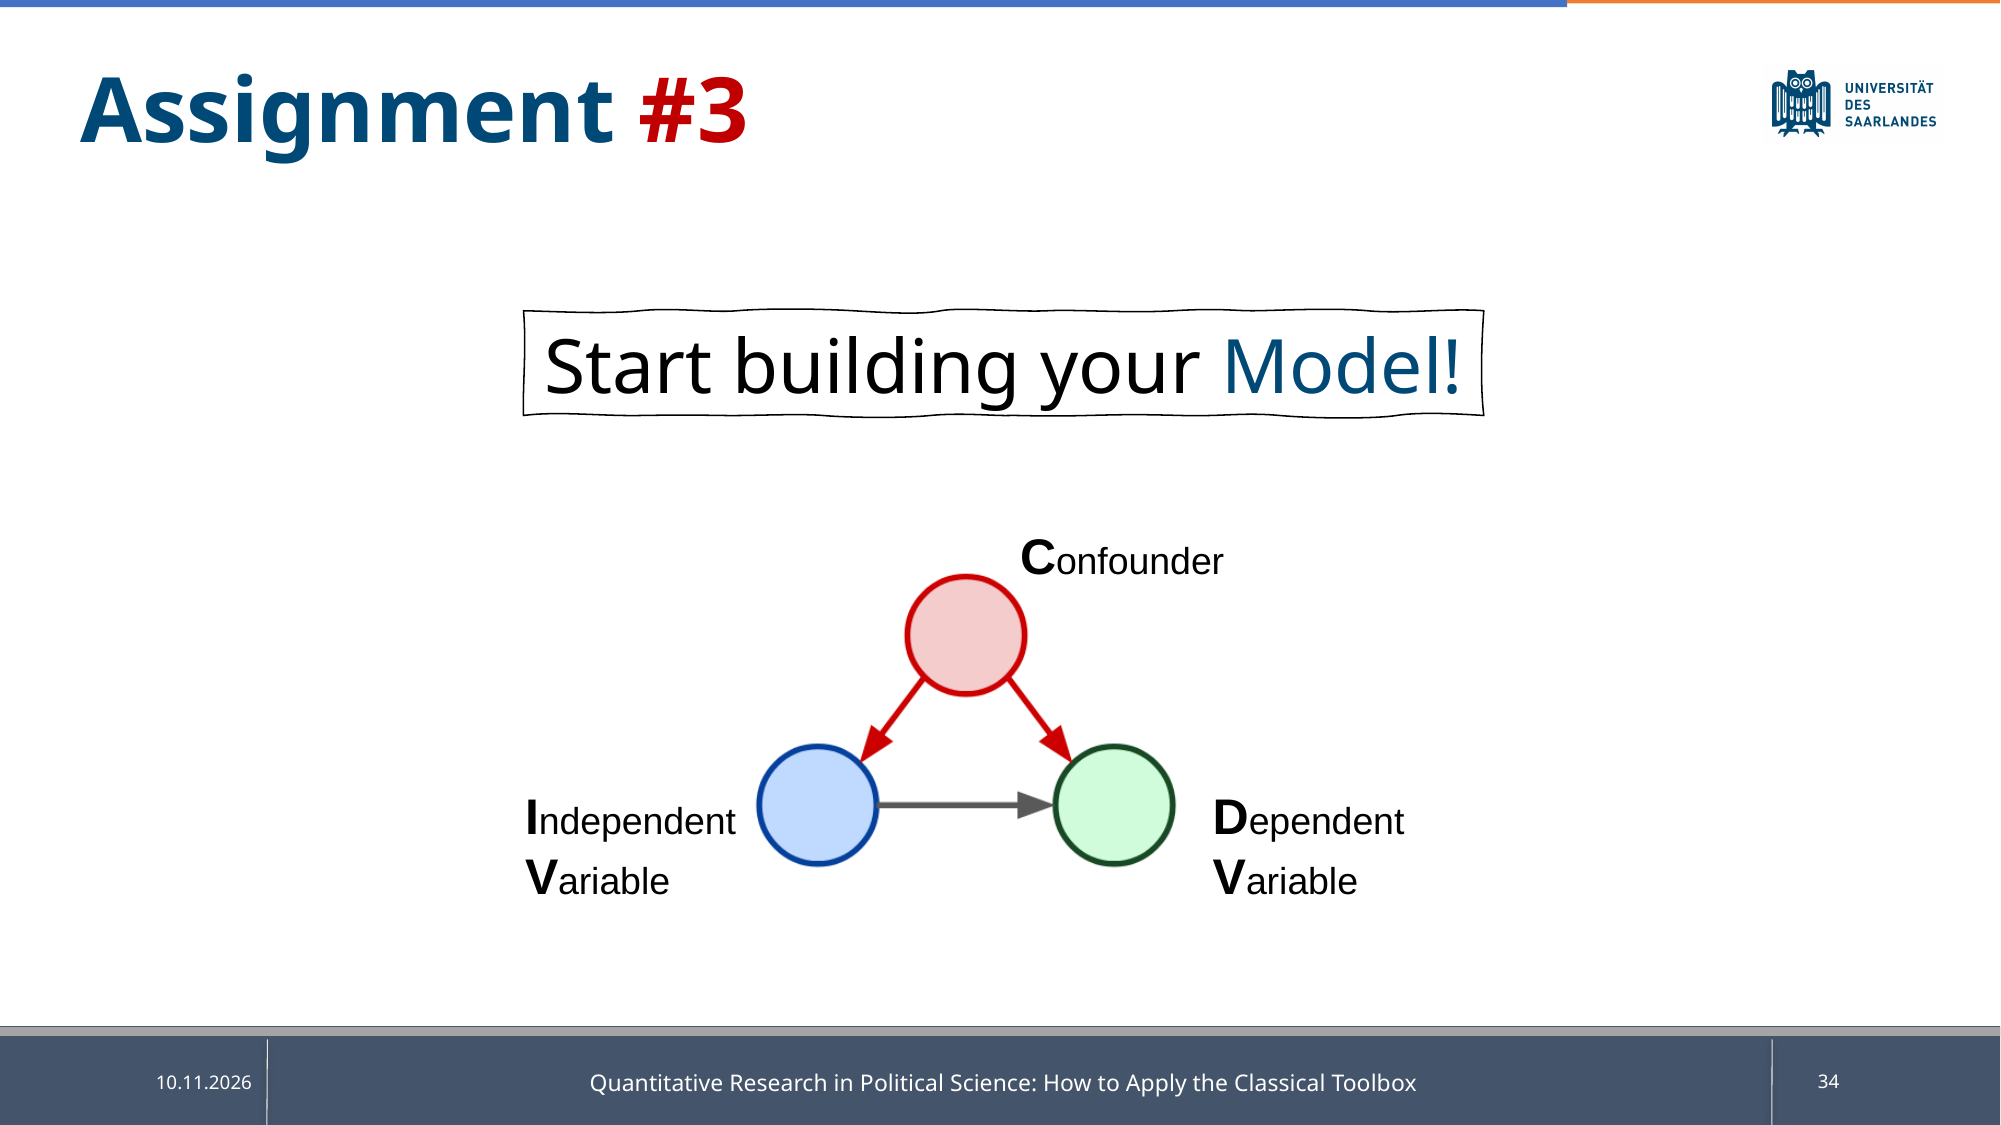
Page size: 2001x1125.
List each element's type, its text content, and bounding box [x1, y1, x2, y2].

text_box Dependent Variable [1201, 777, 1430, 913]
slide_number 34 [1803, 1052, 2000, 1113]
footer Quantitative Research in Political Science: How to Apply the Classical Toolbox [266, 1052, 1741, 1113]
text_box Independent Variable [510, 777, 729, 913]
text_box Confounder [1201, 517, 1240, 593]
picture [1763, 63, 1945, 144]
text_box Assignment #3 [65, 57, 1520, 170]
picture [734, 485, 1197, 931]
text_box Start building your Model! [523, 309, 1484, 418]
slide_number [65, 1053, 266, 1113]
